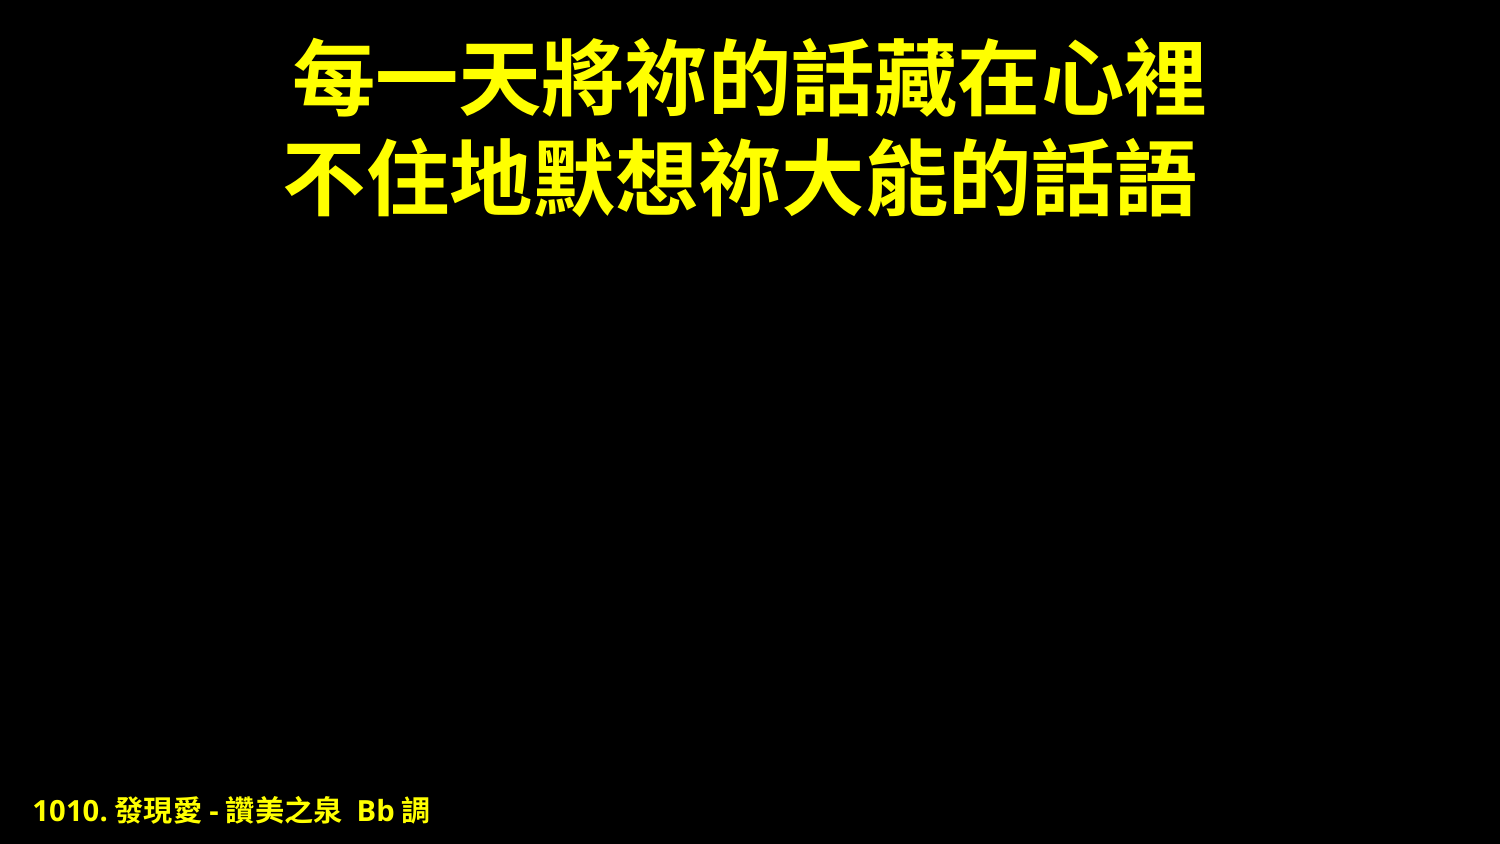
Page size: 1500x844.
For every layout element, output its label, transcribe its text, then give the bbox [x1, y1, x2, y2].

text_box 1010.發現愛-讚美之泉 Bb調 [17, 784, 774, 835]
title 每一天將祢的話藏在心裡 不住地默想祢大能的話語 [0, 55, 1500, 197]
